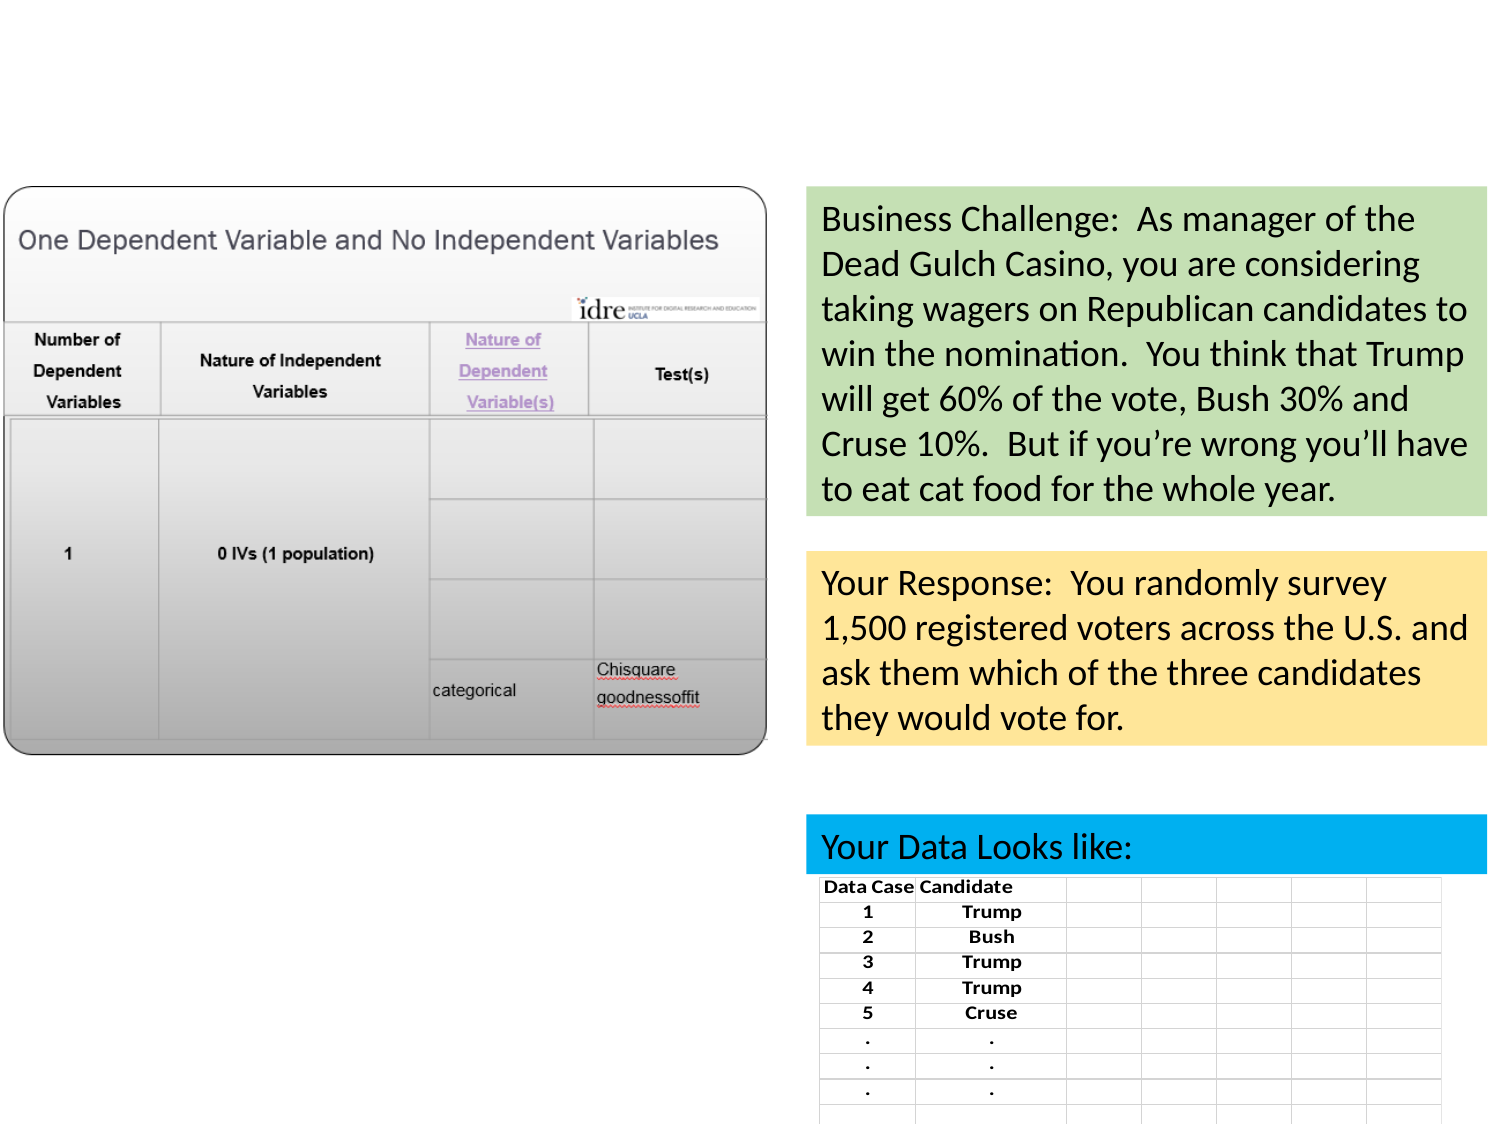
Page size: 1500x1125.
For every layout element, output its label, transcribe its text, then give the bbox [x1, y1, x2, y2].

text_box Your Data Looks like: [806, 814, 1488, 875]
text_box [819, 876, 1443, 1125]
text_box Your Response: You randomly survey 1,500 registered voters across the U.S. and ask them which of the three candidates they would vote for. [806, 551, 1488, 746]
picture [0, 186, 768, 761]
text_box Business Challenge: As manager of the Dead Gulch Casino, you are considering taking wagers on Republican candidates to win the nomination. You think that Trump will get 60% of the vote, Bush 30% and Cruse 10%. But if you’re wrong you’ll have to eat cat food for the whole year. [806, 186, 1488, 517]
